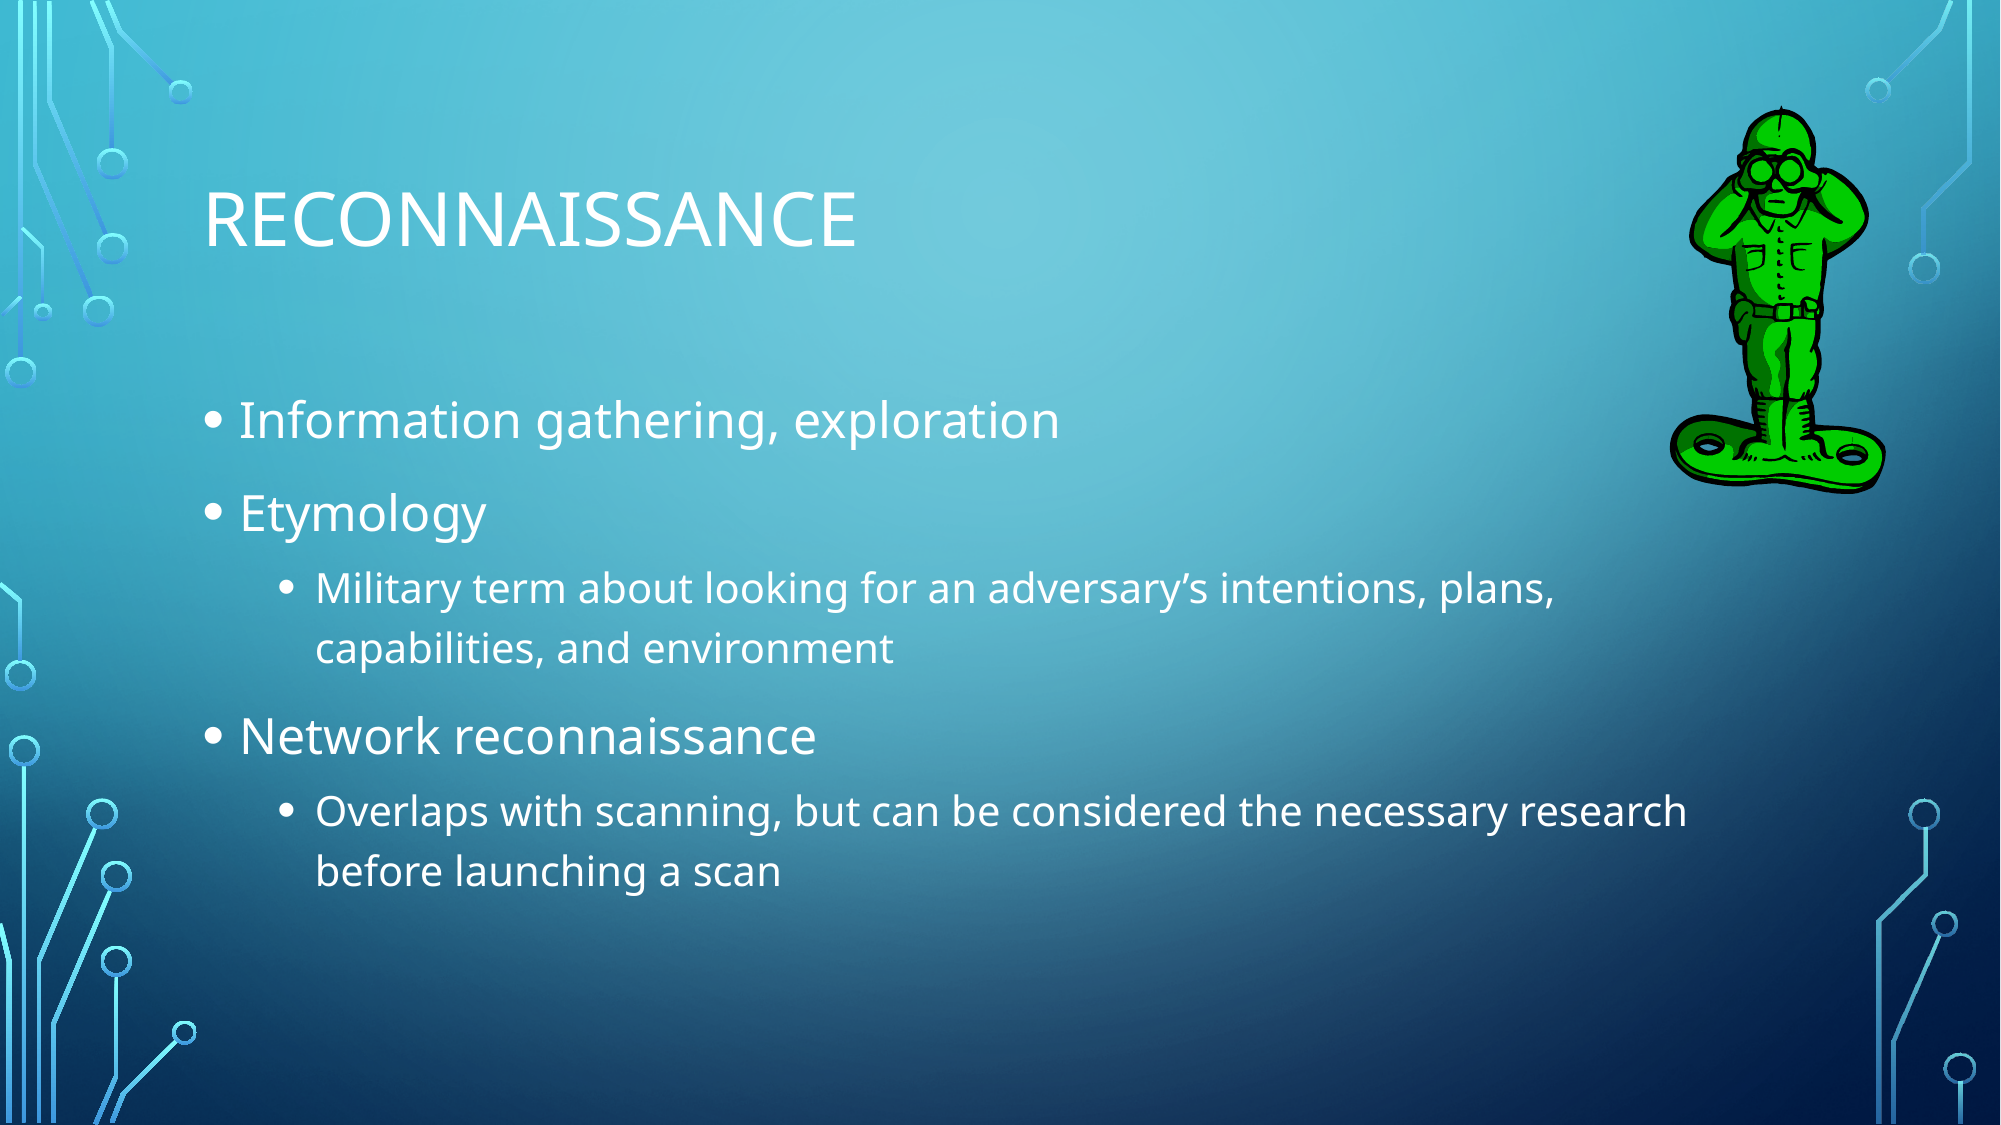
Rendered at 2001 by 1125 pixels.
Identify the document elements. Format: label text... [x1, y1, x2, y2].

list Information gathering, exploration Etymology Military term about looking for an adversary’s intentions, plans, capabilities, and environment Network reconnaissance Overlaps with scanning, but can be considered the necessary research before launching a scan [187, 369, 1813, 950]
picture [1667, 101, 1893, 495]
title Reconnaissance [187, 101, 1667, 344]
